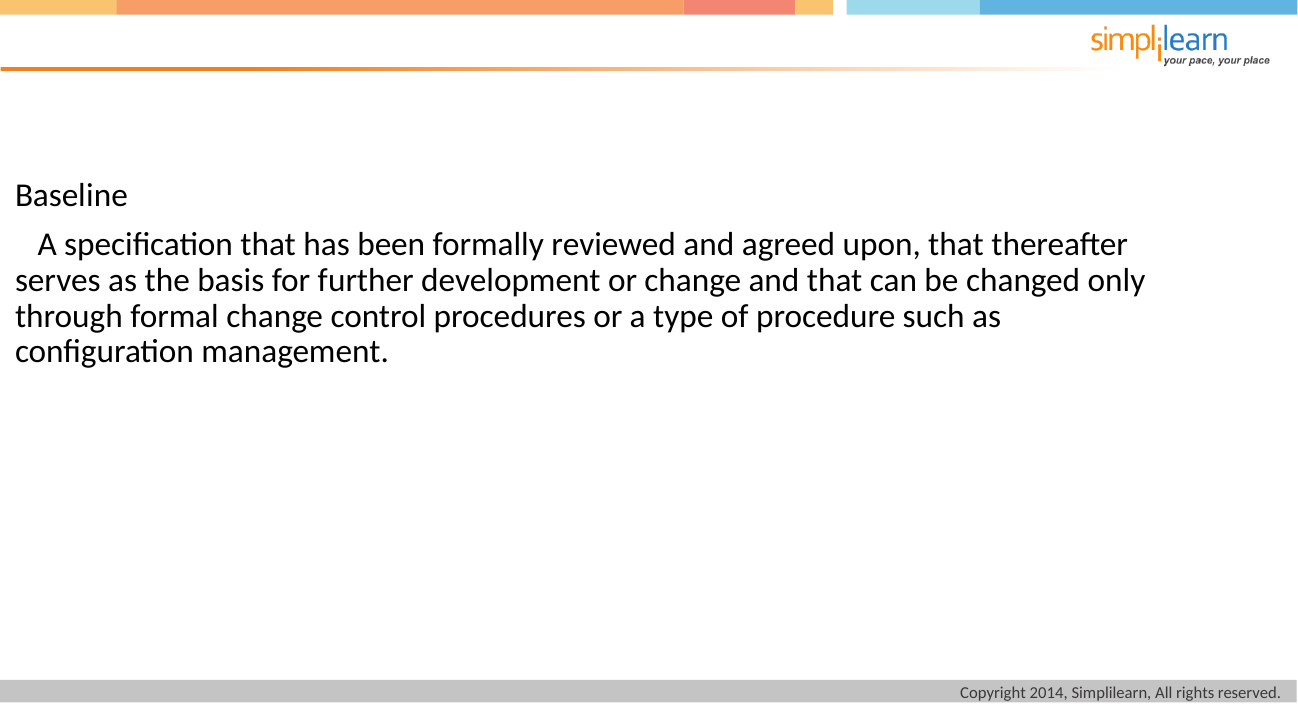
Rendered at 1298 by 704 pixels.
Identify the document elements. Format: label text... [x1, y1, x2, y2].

list Baseline A specification that has been formally reviewed and agreed upon, that thereafter serves as the basis for further development or change and that can be changed only through formal change control procedures or a type of procedure such as configuration management. [0, 66, 1168, 531]
picture [1089, 15, 1270, 71]
